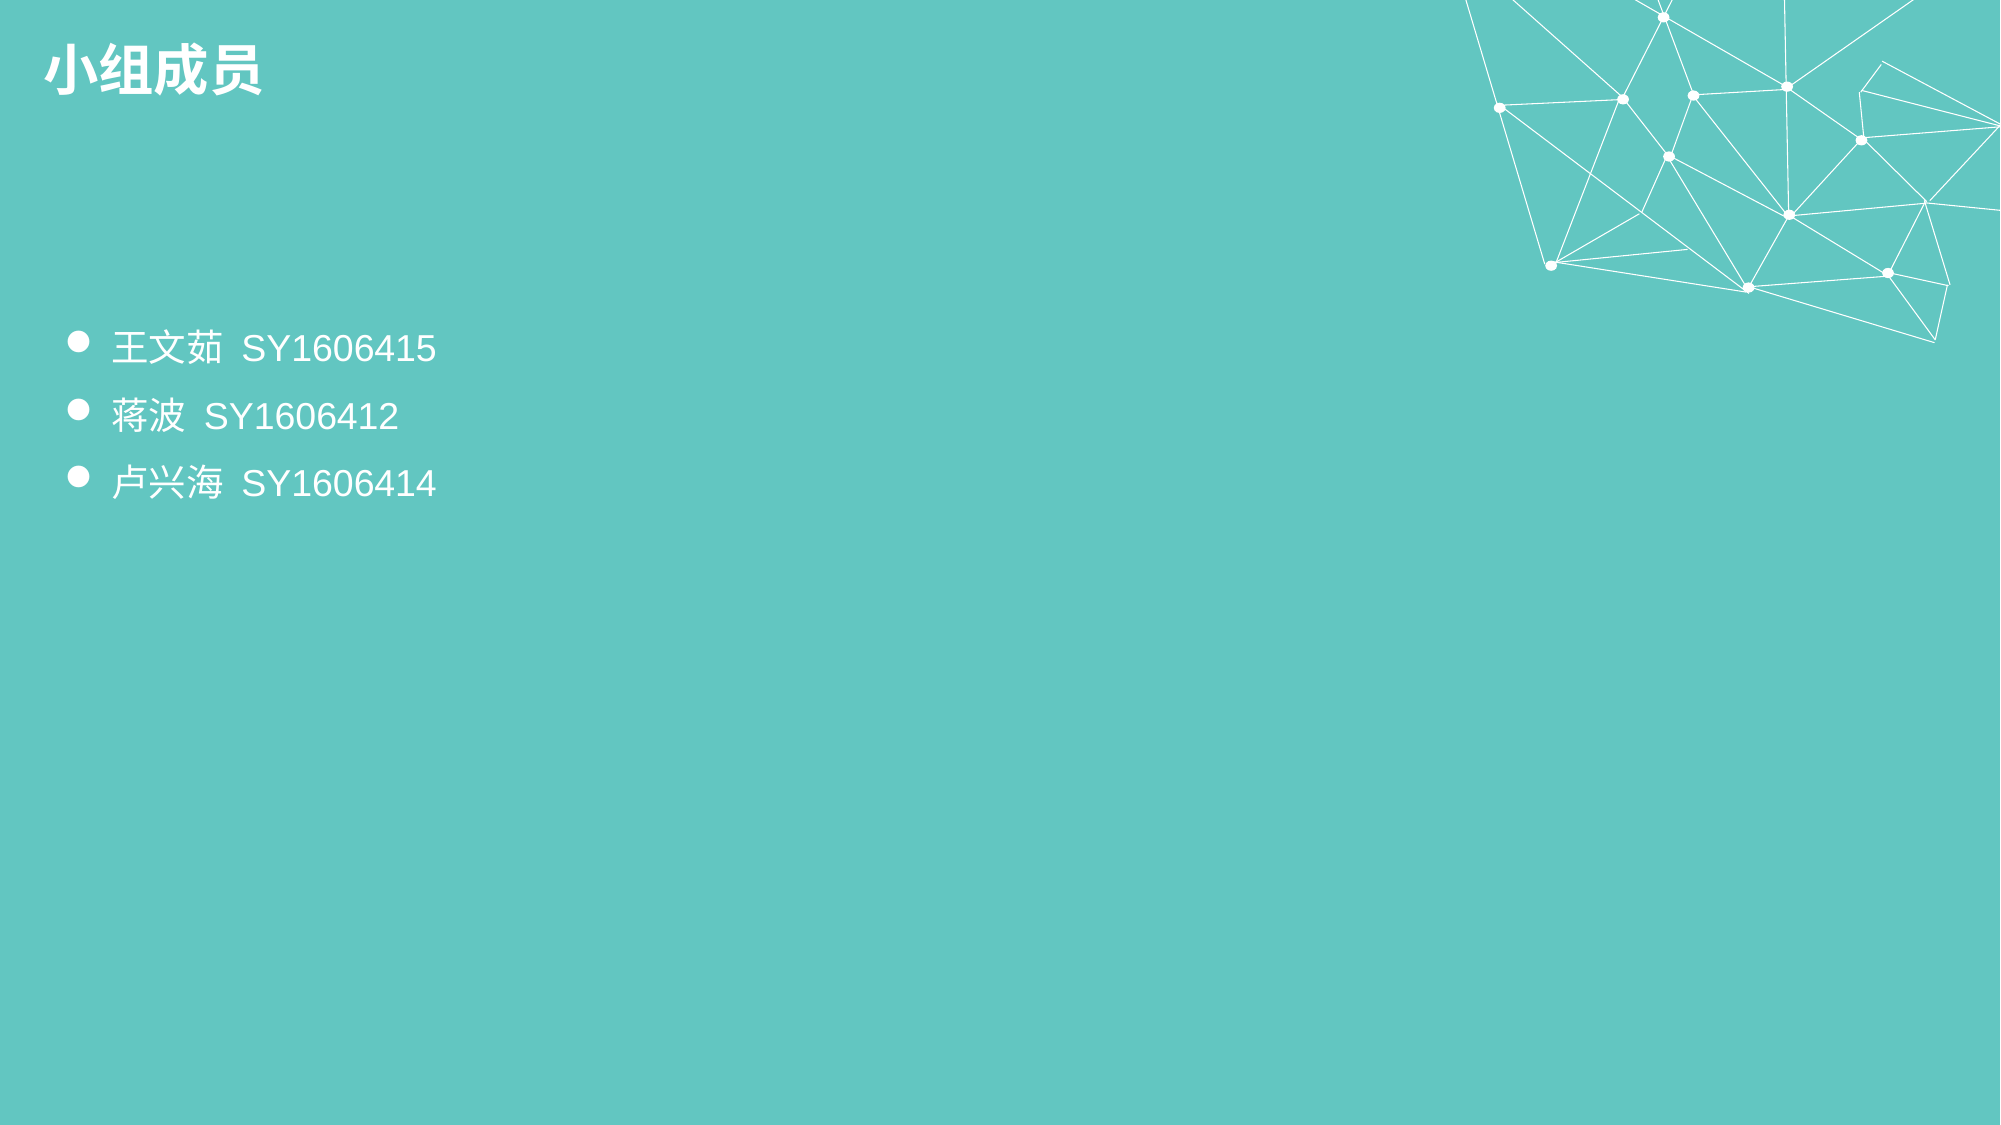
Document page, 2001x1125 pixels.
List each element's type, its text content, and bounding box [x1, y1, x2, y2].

text_box 小组成员 [28, 19, 359, 116]
text_box 王文茹 SY1606415 蒋波 SY1606412 卢兴海 SY1606414 [49, 294, 1563, 512]
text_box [1465, 0, 2000, 341]
